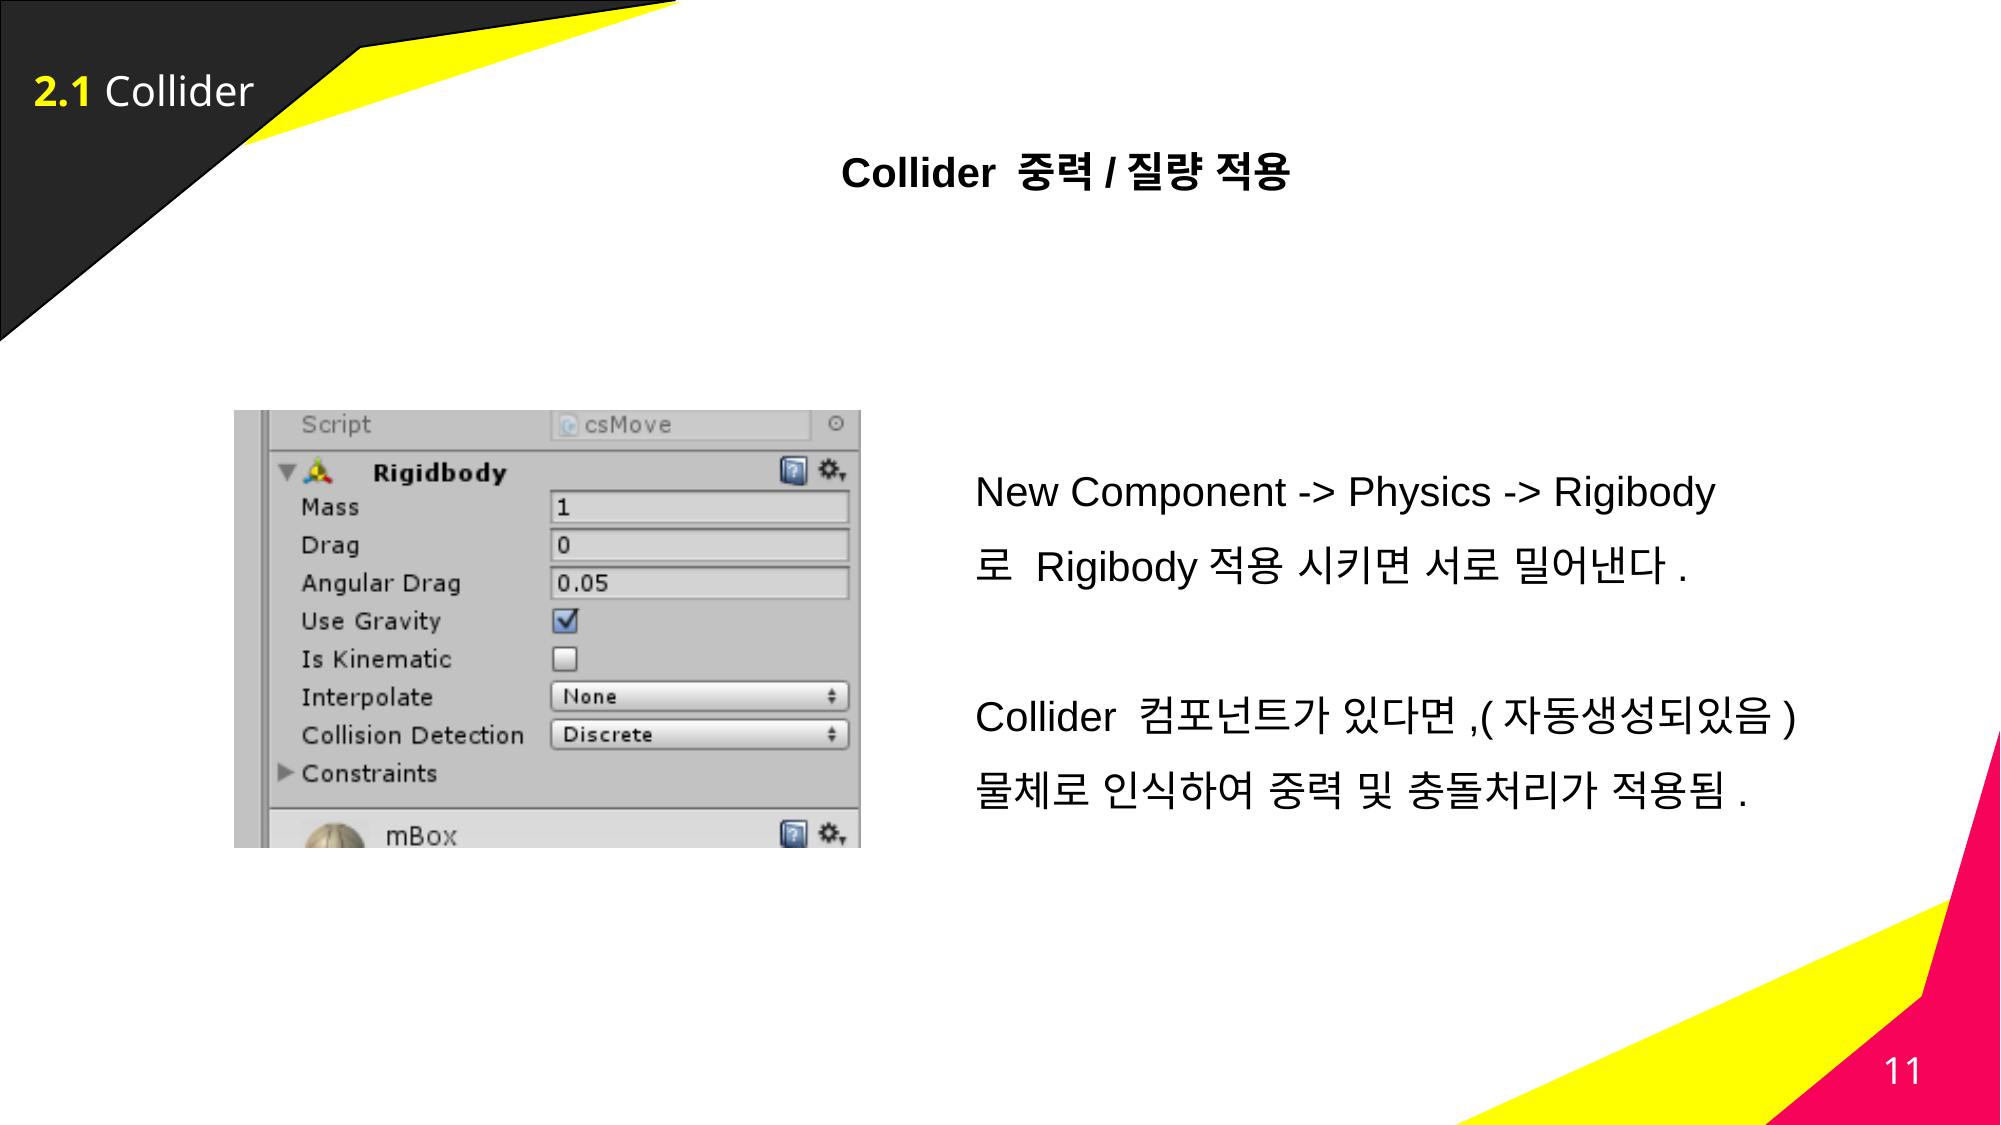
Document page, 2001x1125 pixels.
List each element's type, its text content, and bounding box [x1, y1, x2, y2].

picture [234, 410, 861, 848]
text_box Collider 중력/질량 적용 [826, 112, 1308, 203]
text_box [1443, 730, 2000, 1125]
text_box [0, 0, 681, 341]
text_box New Component -> Physics -> Rigibody 로 Rigibody적용 시키면 서로 밀어낸다. Collider 컴포넌트가 있다면,(자동생성되있음) 물체로 인식하여 중력 및 충돌처리가 적용됨. [960, 432, 1813, 822]
